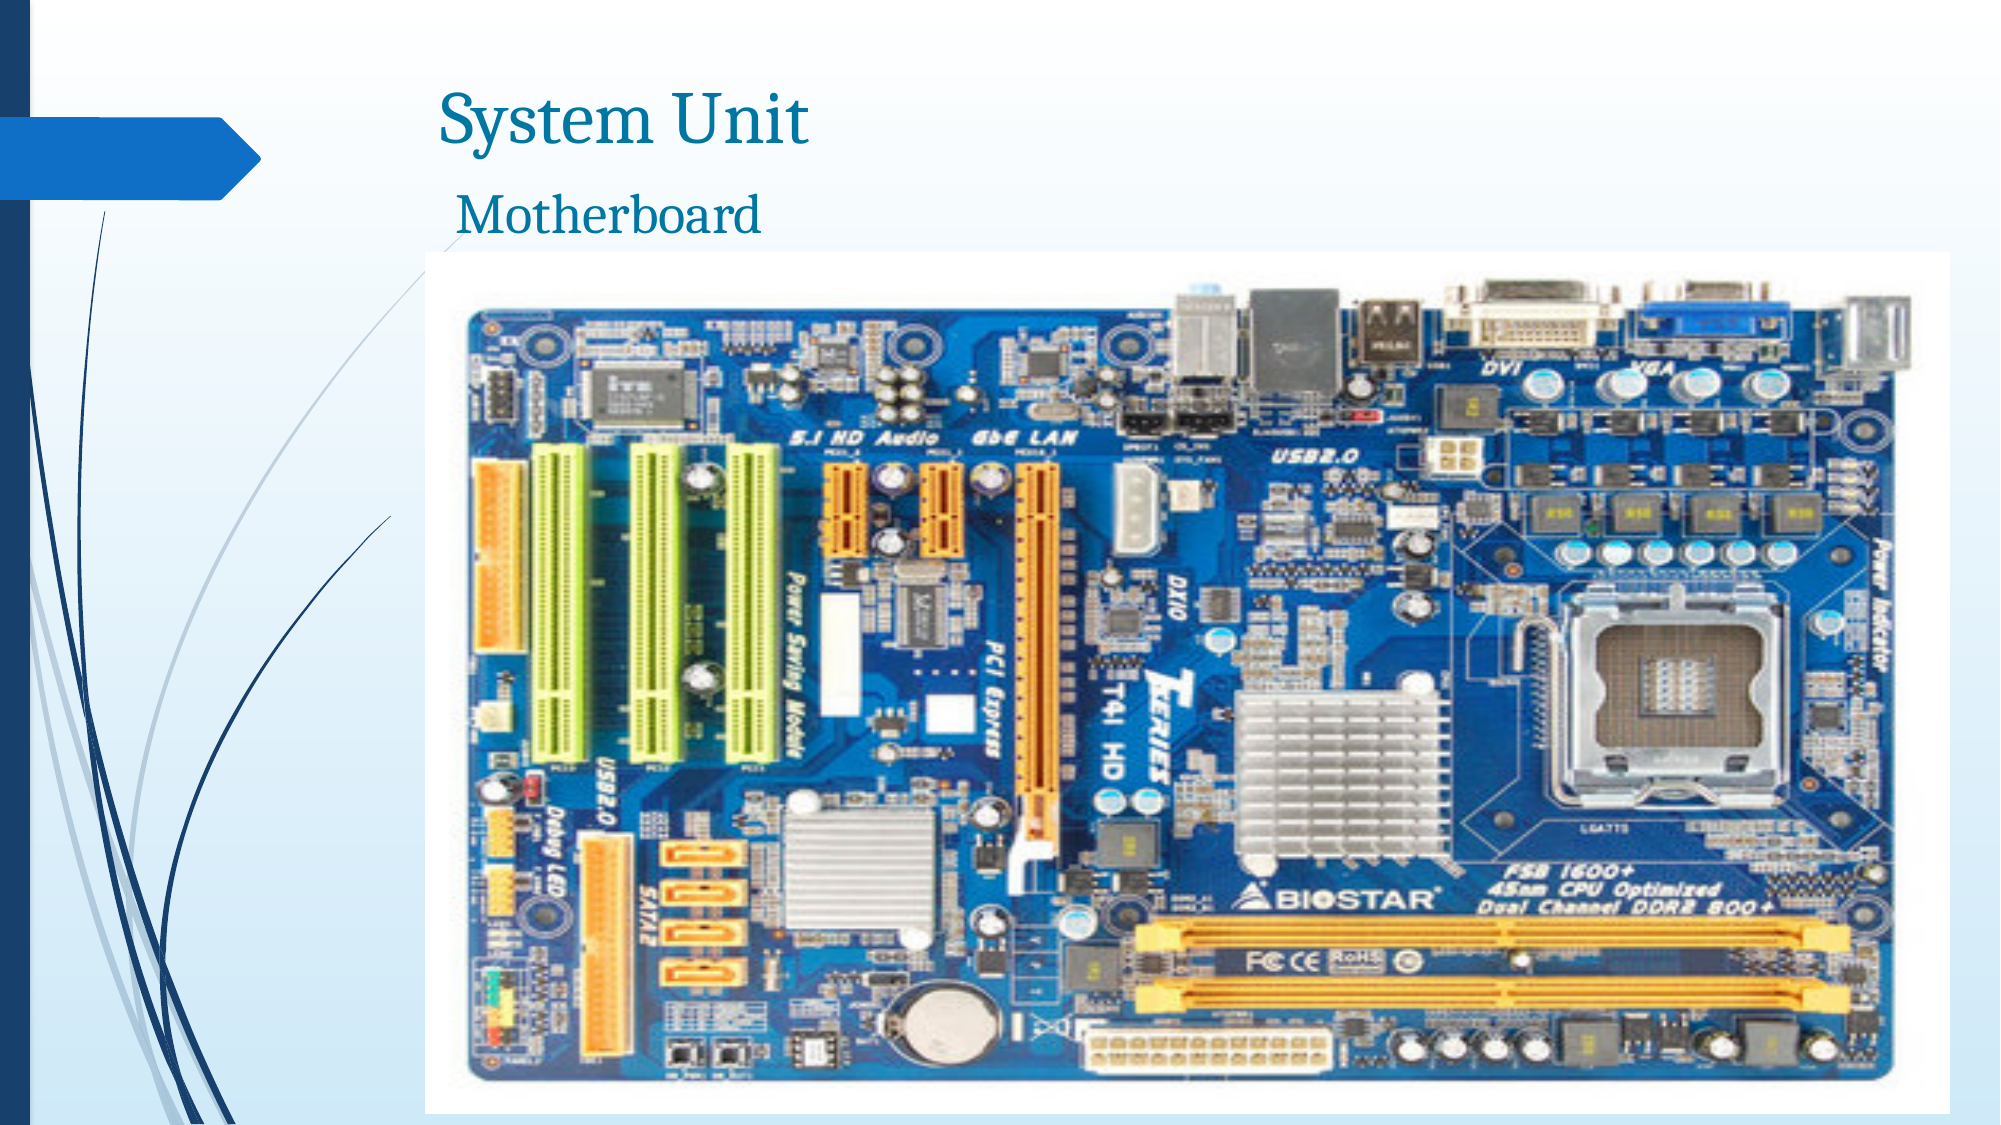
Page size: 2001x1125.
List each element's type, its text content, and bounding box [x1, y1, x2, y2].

text_box Motherboard [440, 169, 1903, 252]
title System Unit [425, 61, 1888, 186]
picture [425, 252, 1951, 1114]
